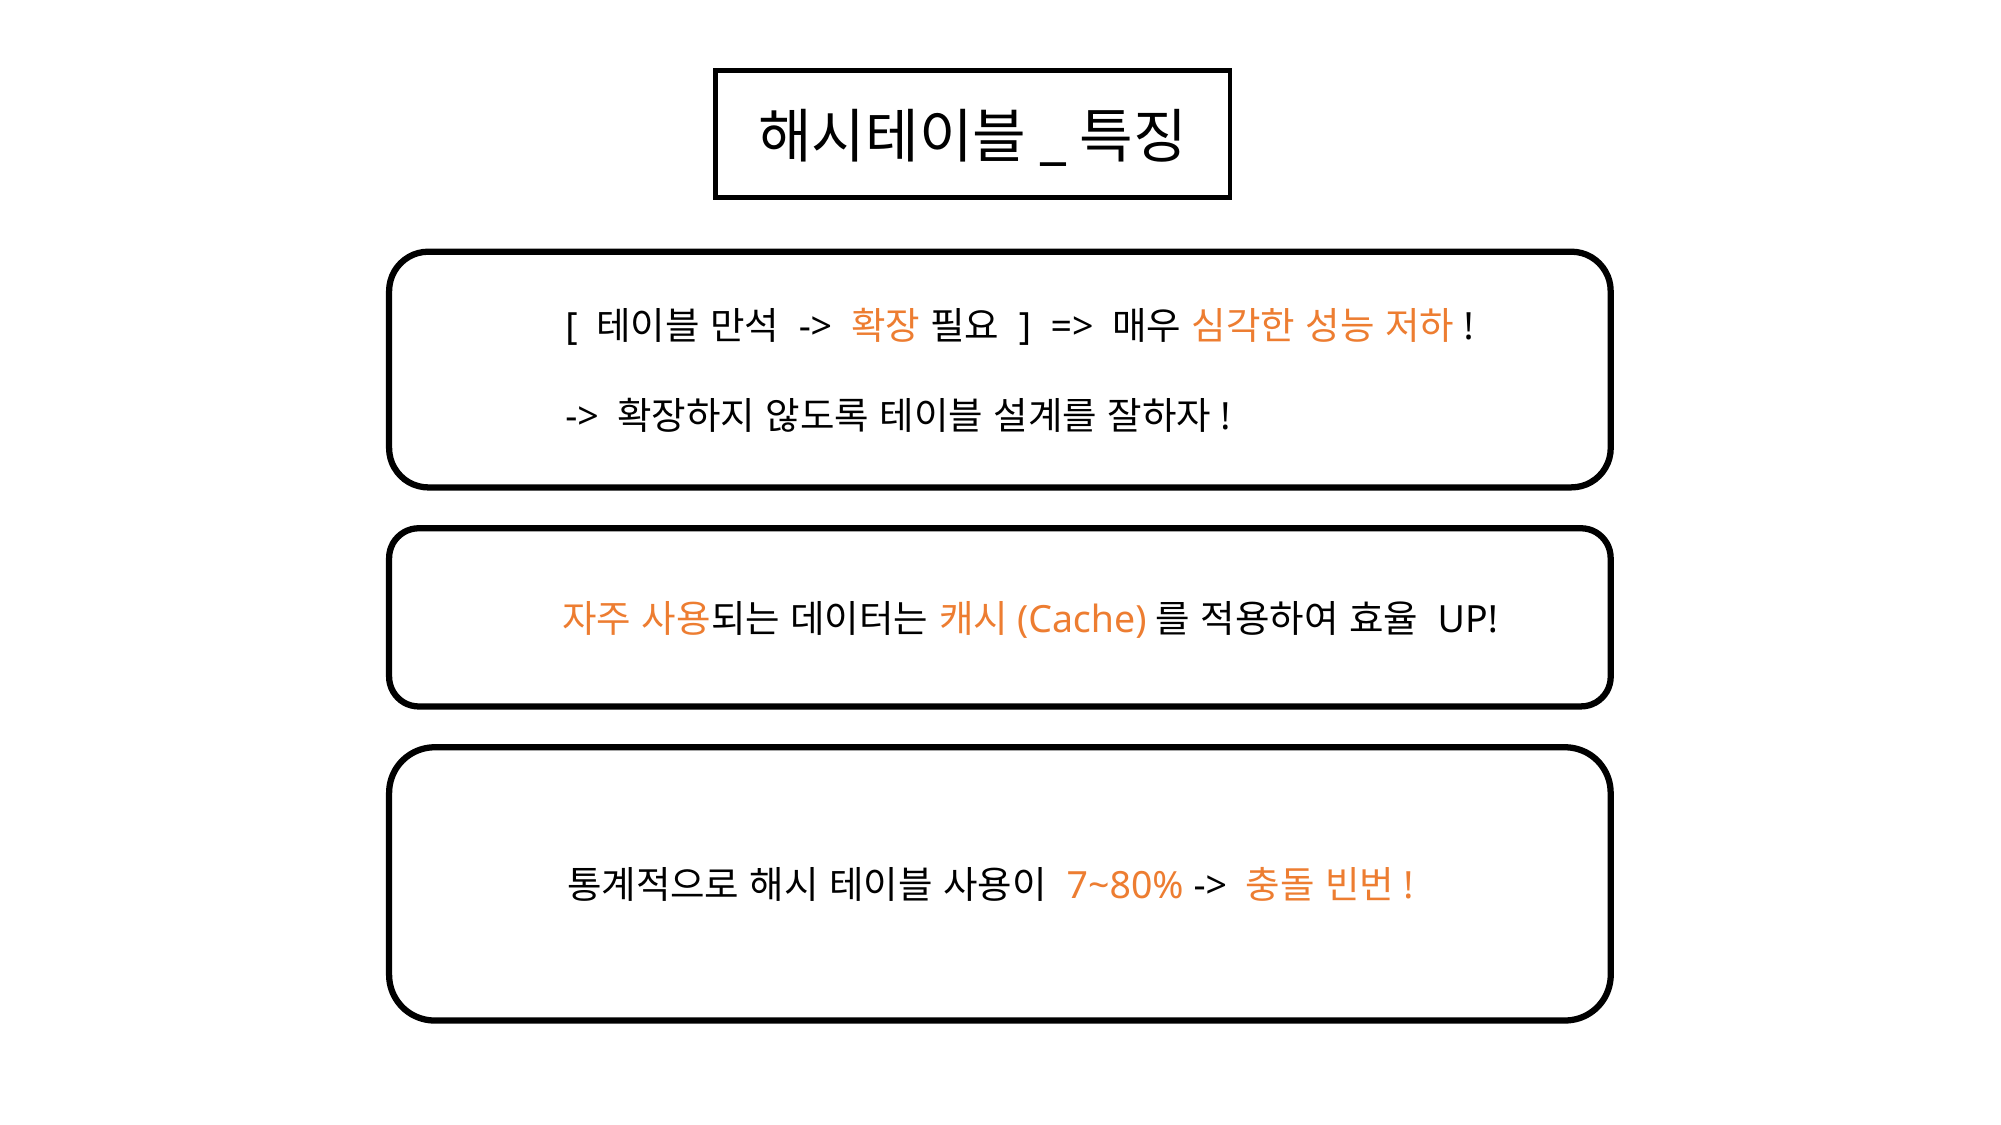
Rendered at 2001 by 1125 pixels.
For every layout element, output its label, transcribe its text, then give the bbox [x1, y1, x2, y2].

text_box 해시테이블_특징 [714, 69, 1231, 198]
text_box 통계적으로 해시 테이블 사용이 7~80% -> 충돌 빈번! [388, 746, 1612, 1022]
text_box 자주 사용되는 데이터는 캐시(Cache)를 적용하여 효율 UP! [388, 527, 1612, 708]
text_box [ 테이블 만석 -> 확장 필요 ] => 매우 심각한 성능 저하! -> 확장하지 않도록 테이블 설계를 잘하자! [388, 250, 1612, 489]
